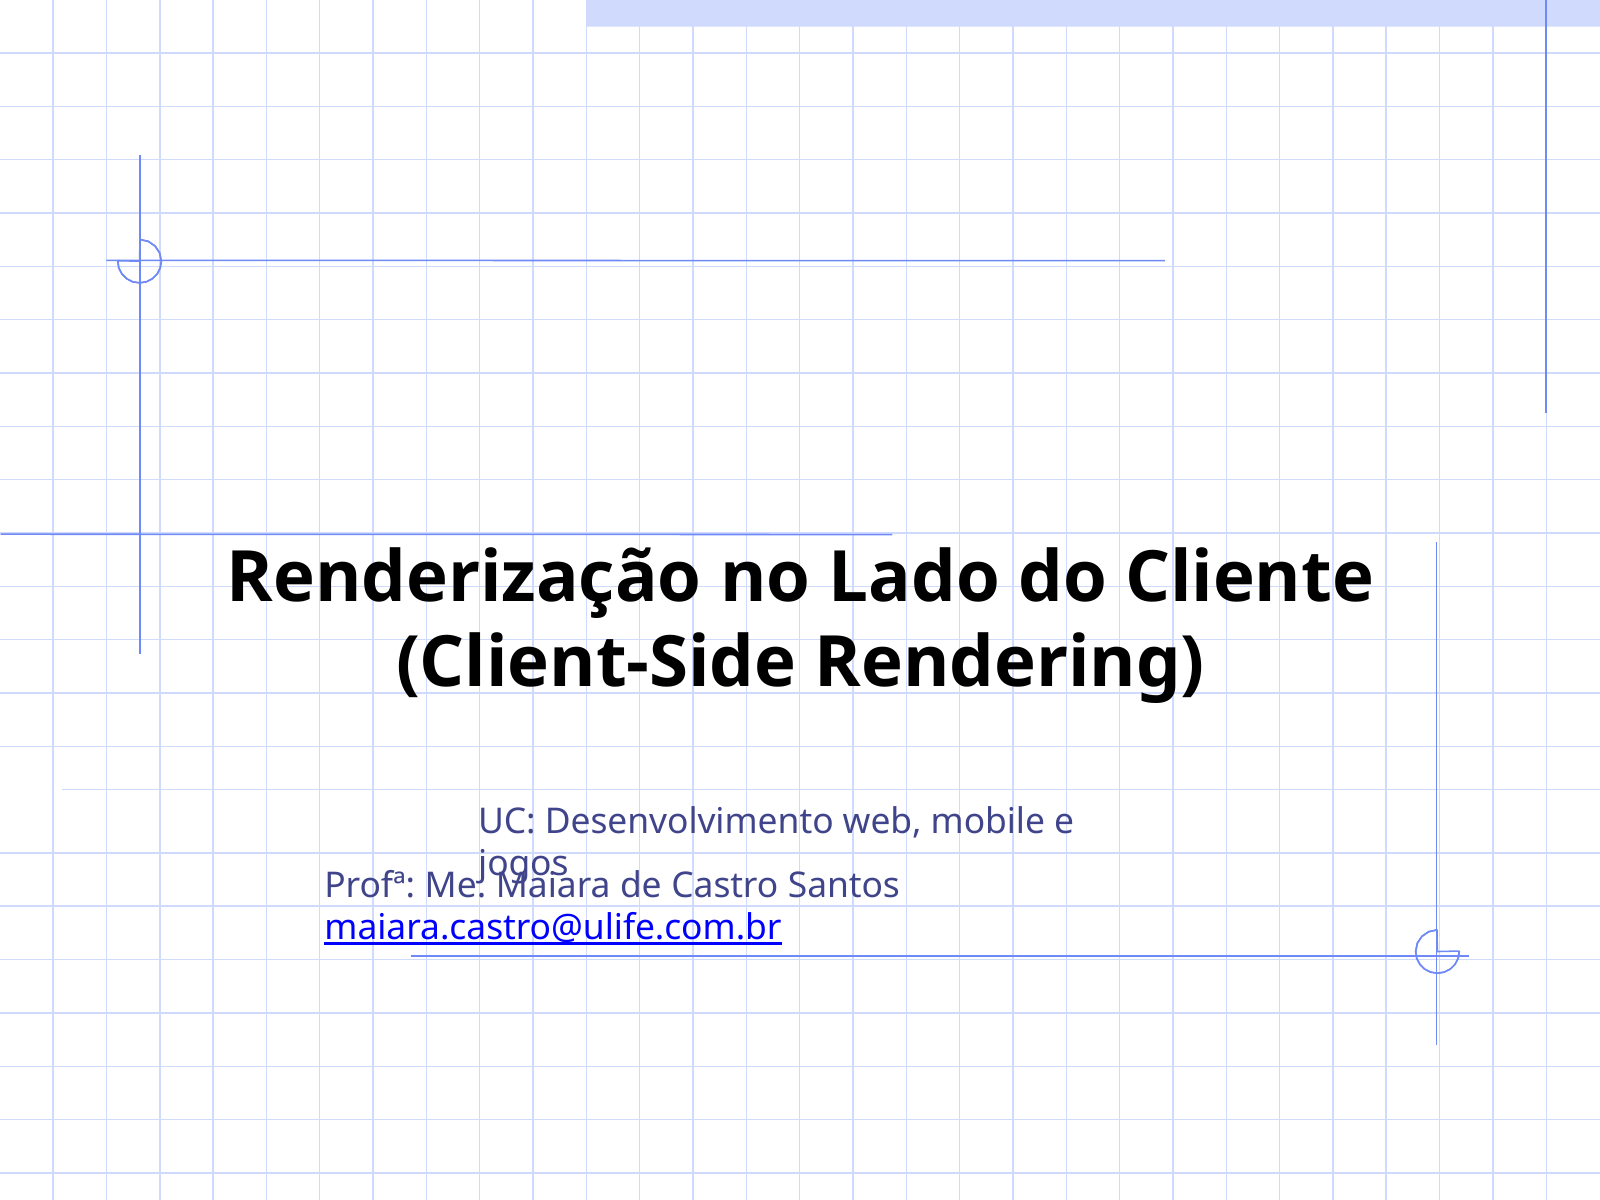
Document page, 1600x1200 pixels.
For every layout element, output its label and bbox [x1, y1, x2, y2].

text_box [0, 0, 1600, 1200]
